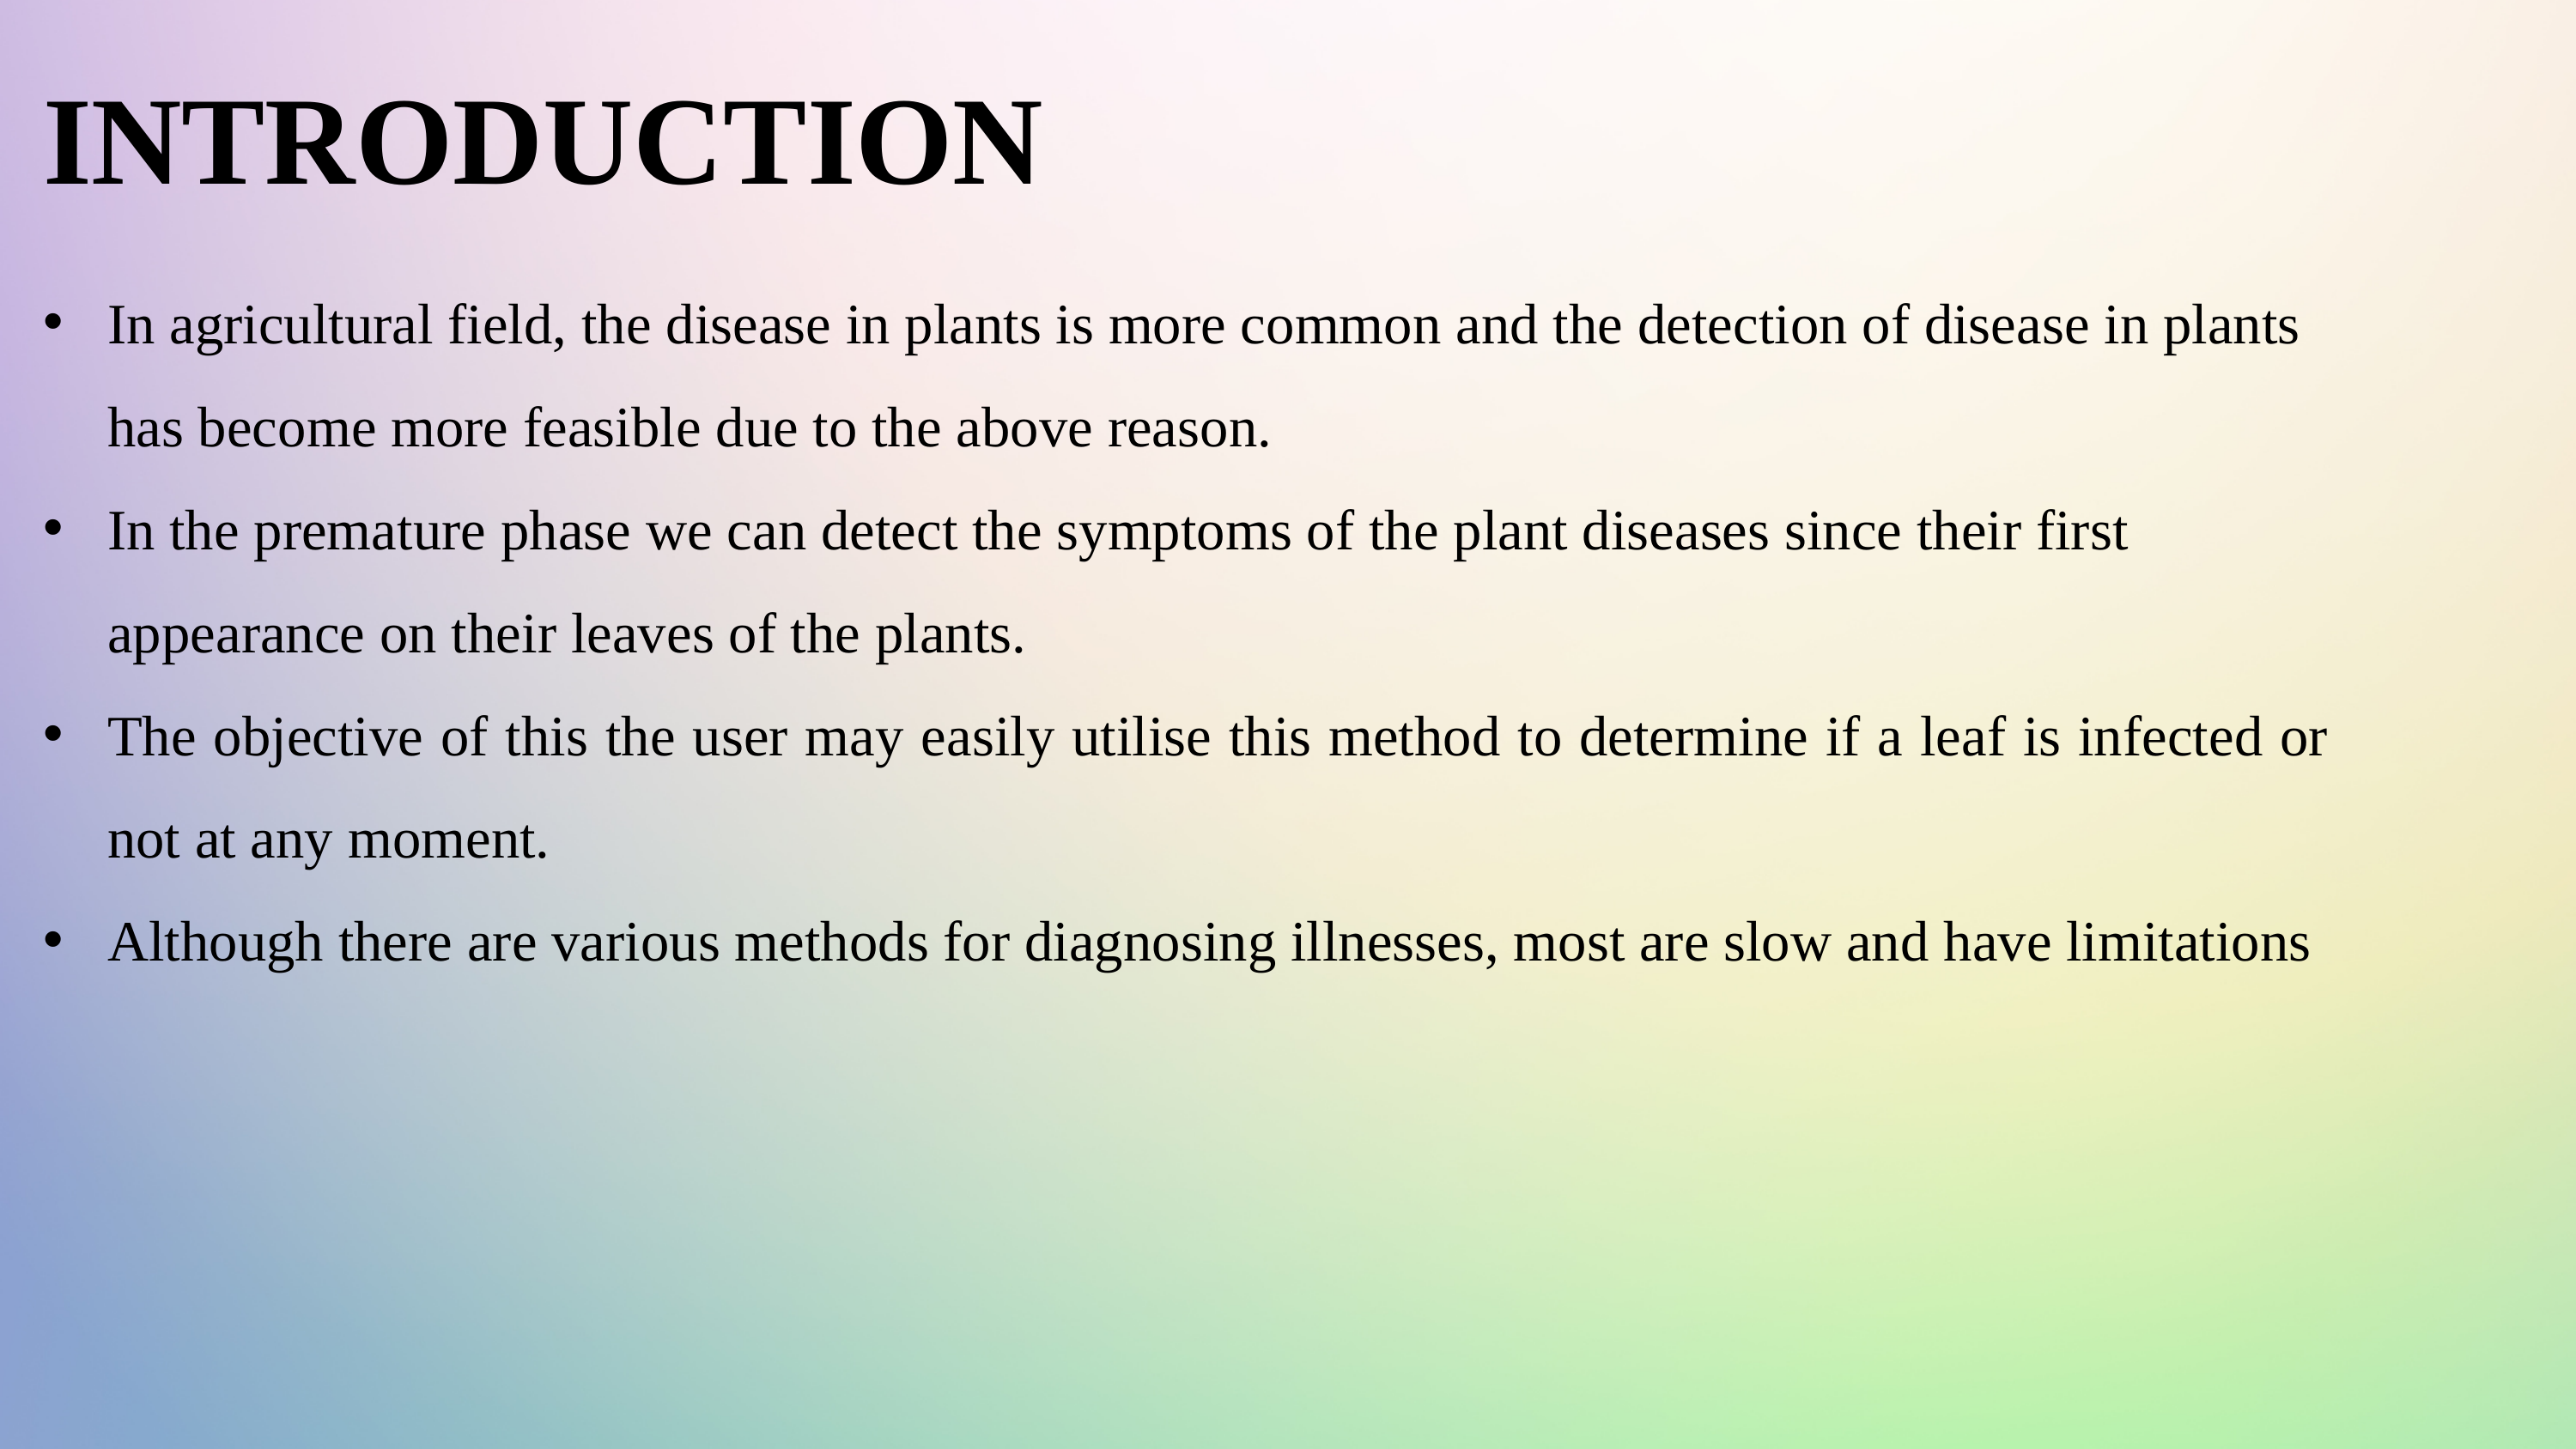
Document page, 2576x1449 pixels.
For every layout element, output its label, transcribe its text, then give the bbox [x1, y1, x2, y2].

list In agricultural field, the disease in plants is more common and the detection of disease in plants has become more feasible due to the above reason. In the premature phase we can detect the symptoms of the plant diseases since their first appearance on their leaves of the plants. The objective of this the user may easily utilise this method to determine if a leaf is infected or not at any moment. Although there are various methods for diagnosing illnesses, most are slow and have limitations [43, 252, 2333, 1182]
picture [0, 0, 2576, 1449]
title INTRODUCTION [43, 58, 1063, 213]
